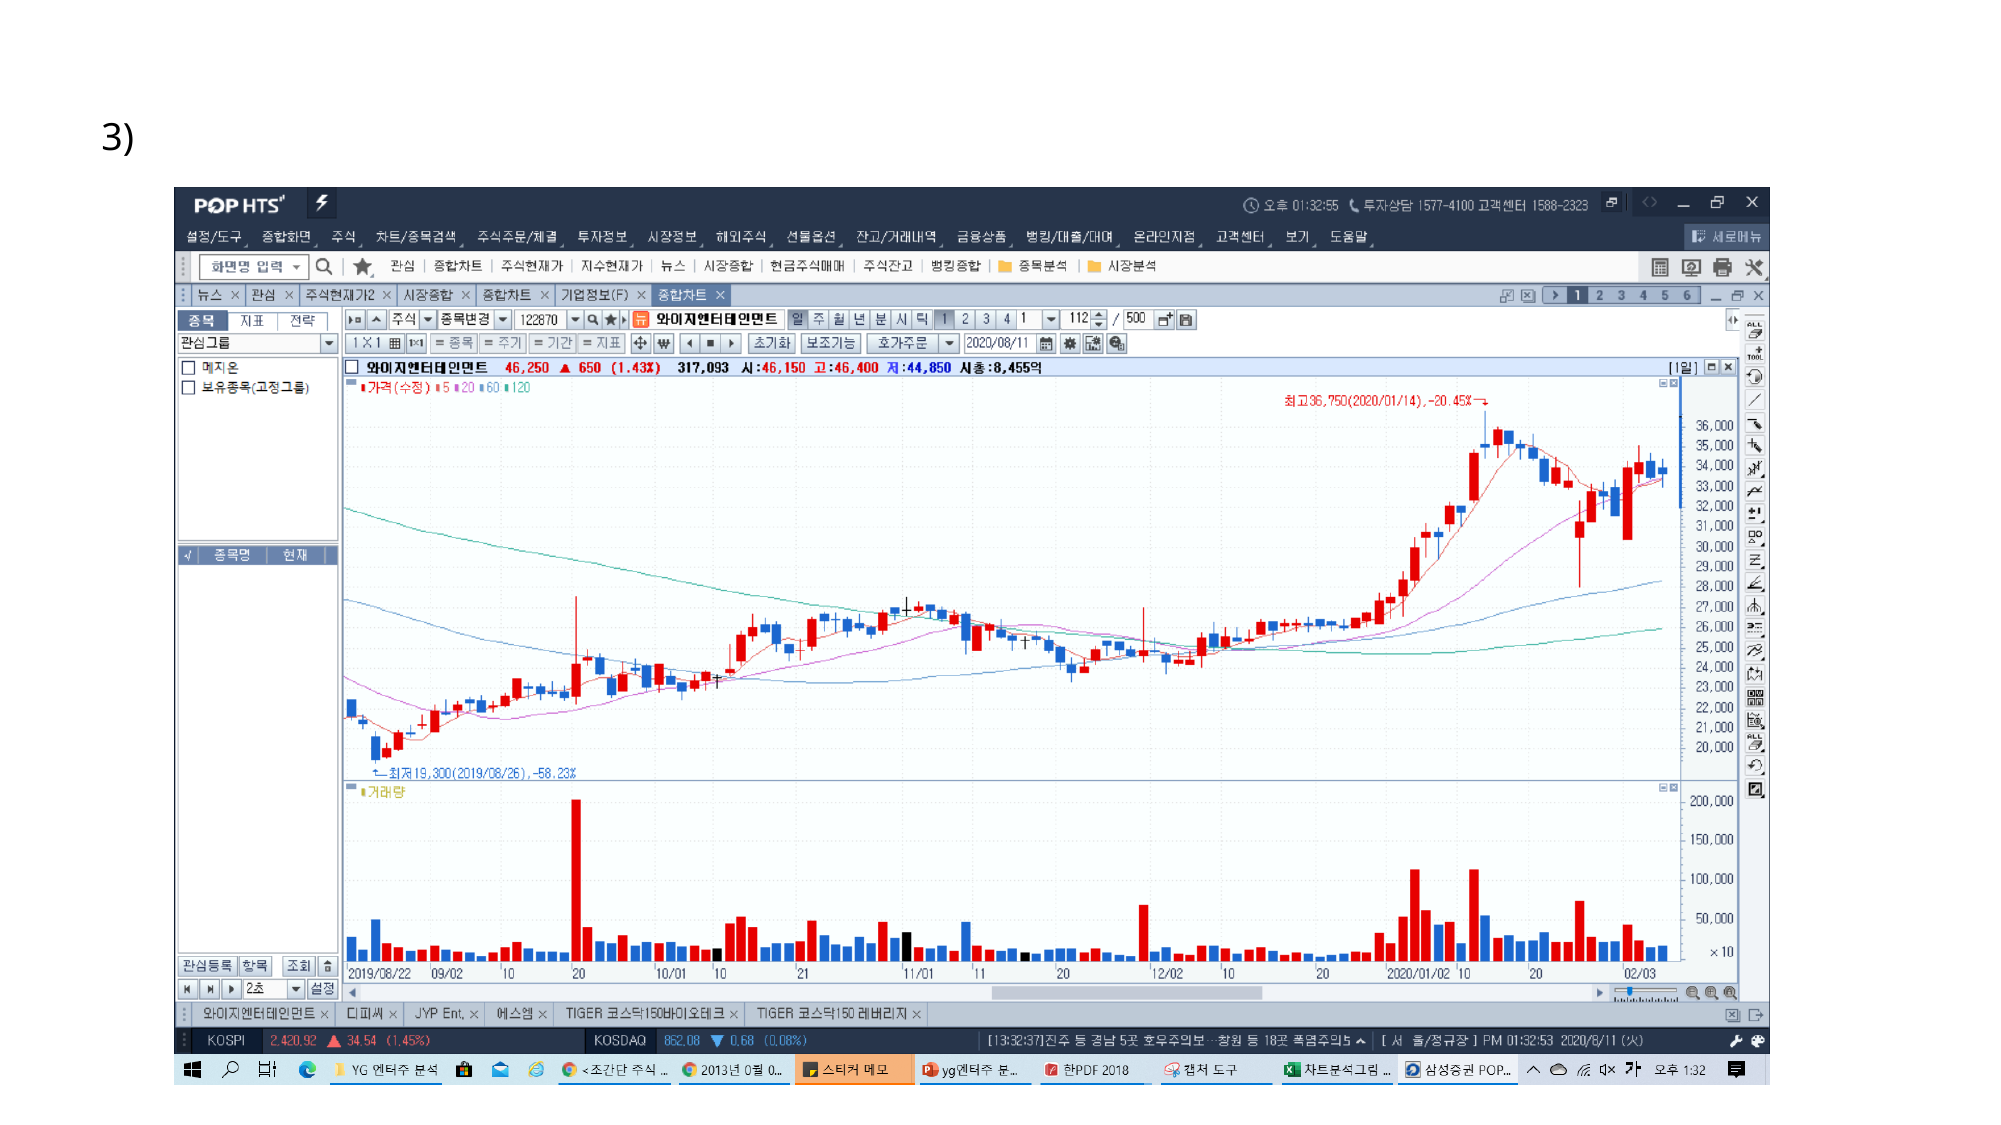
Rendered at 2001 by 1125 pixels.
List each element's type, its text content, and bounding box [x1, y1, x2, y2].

text_box 3) [86, 105, 165, 165]
picture [174, 187, 1770, 1085]
